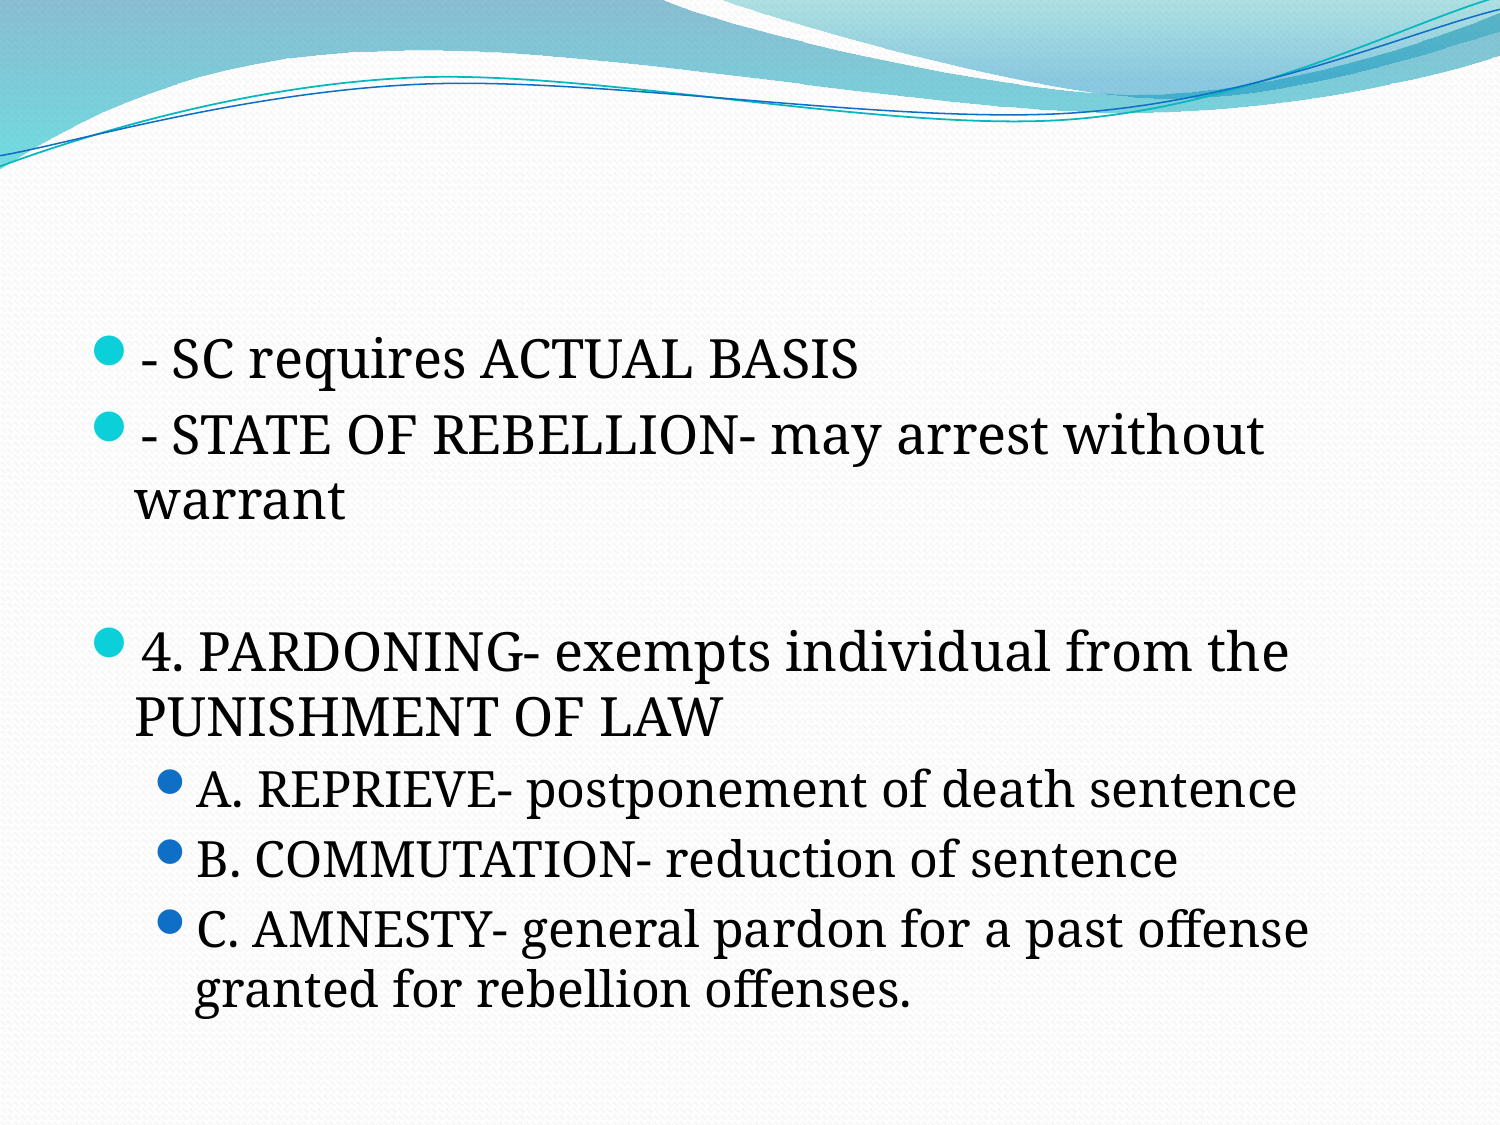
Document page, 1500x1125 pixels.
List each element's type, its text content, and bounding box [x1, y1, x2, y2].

list - SC requires ACTUAL BASIS - STATE OF REBELLION- may arrest without warrant 4. PARDONING- exempts individual from the PUNISHMENT OF LAW A. REPRIEVE- postponement of death sentence B. COMMUTATION- reduction of sentence C. AMNESTY- general pardon for a past offense granted for rebellion offenses. [75, 317, 1425, 1038]
